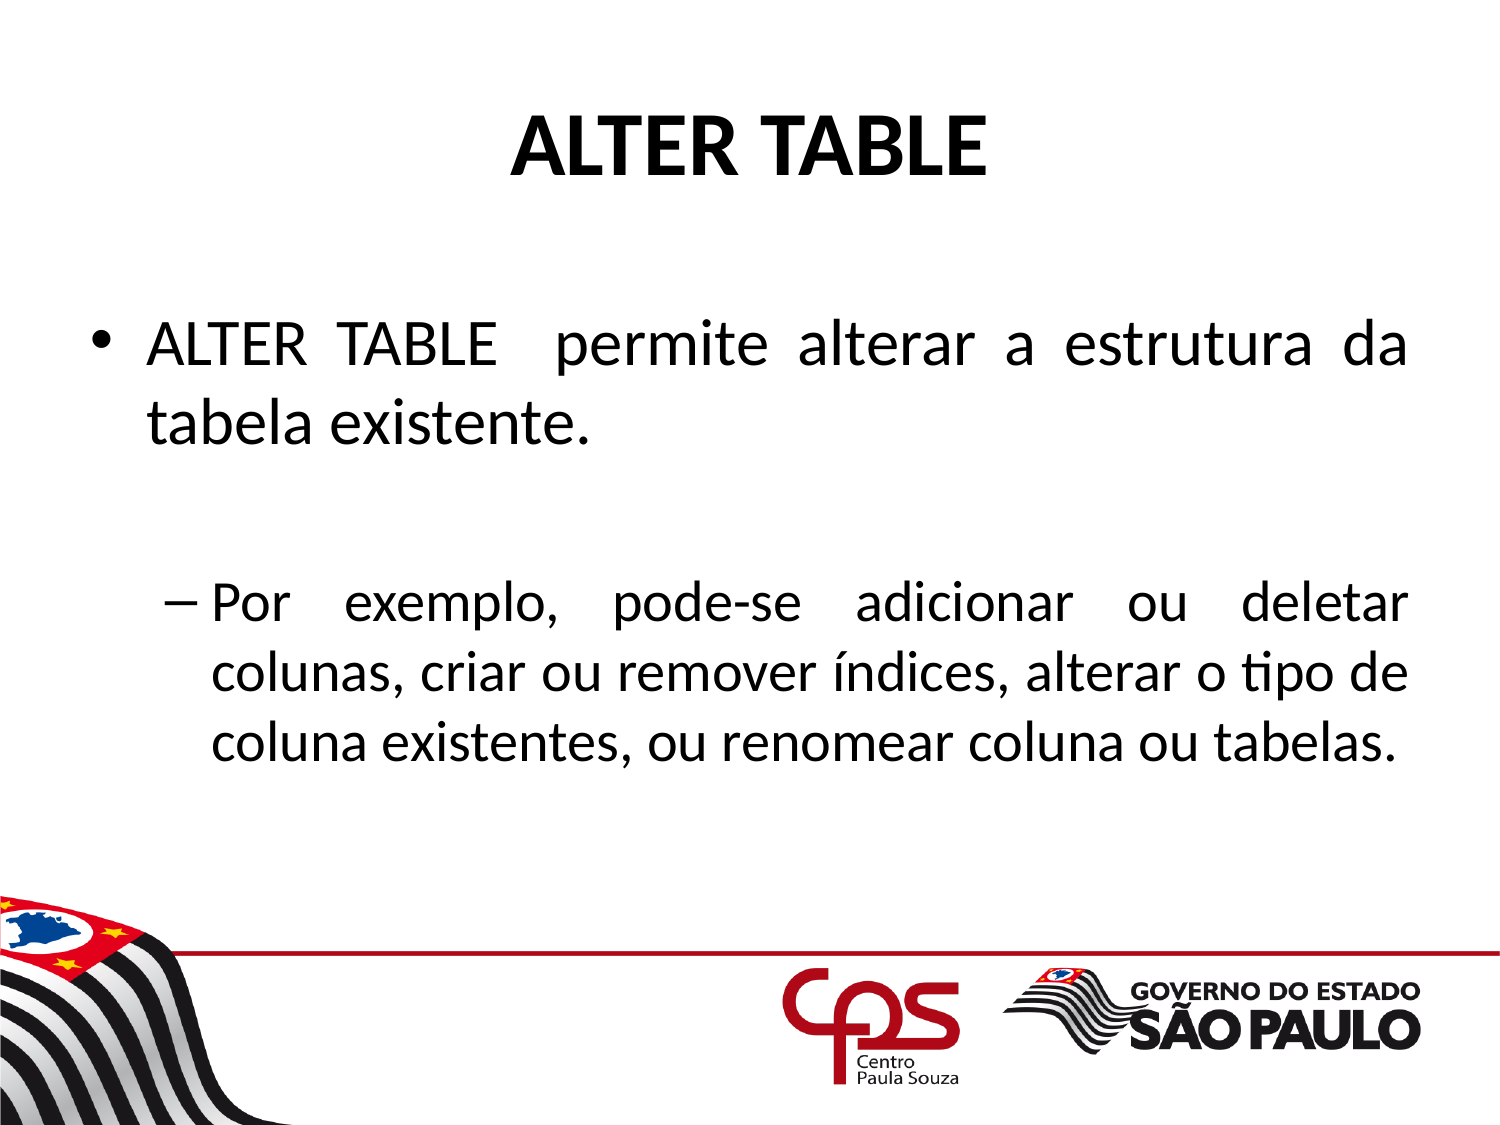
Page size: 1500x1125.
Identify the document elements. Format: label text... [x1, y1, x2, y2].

title ALTER TABLE [75, 45, 1425, 233]
picture [0, 896, 1500, 1125]
text_box ALTER TABLE permite alterar a estrutura da tabela existente. Por exemplo, pode-se adicionar ou deletar colunas, criar ou remover índices, alterar o tipo de coluna existentes, ou renomear coluna ou tabelas. [74, 291, 1425, 1050]
